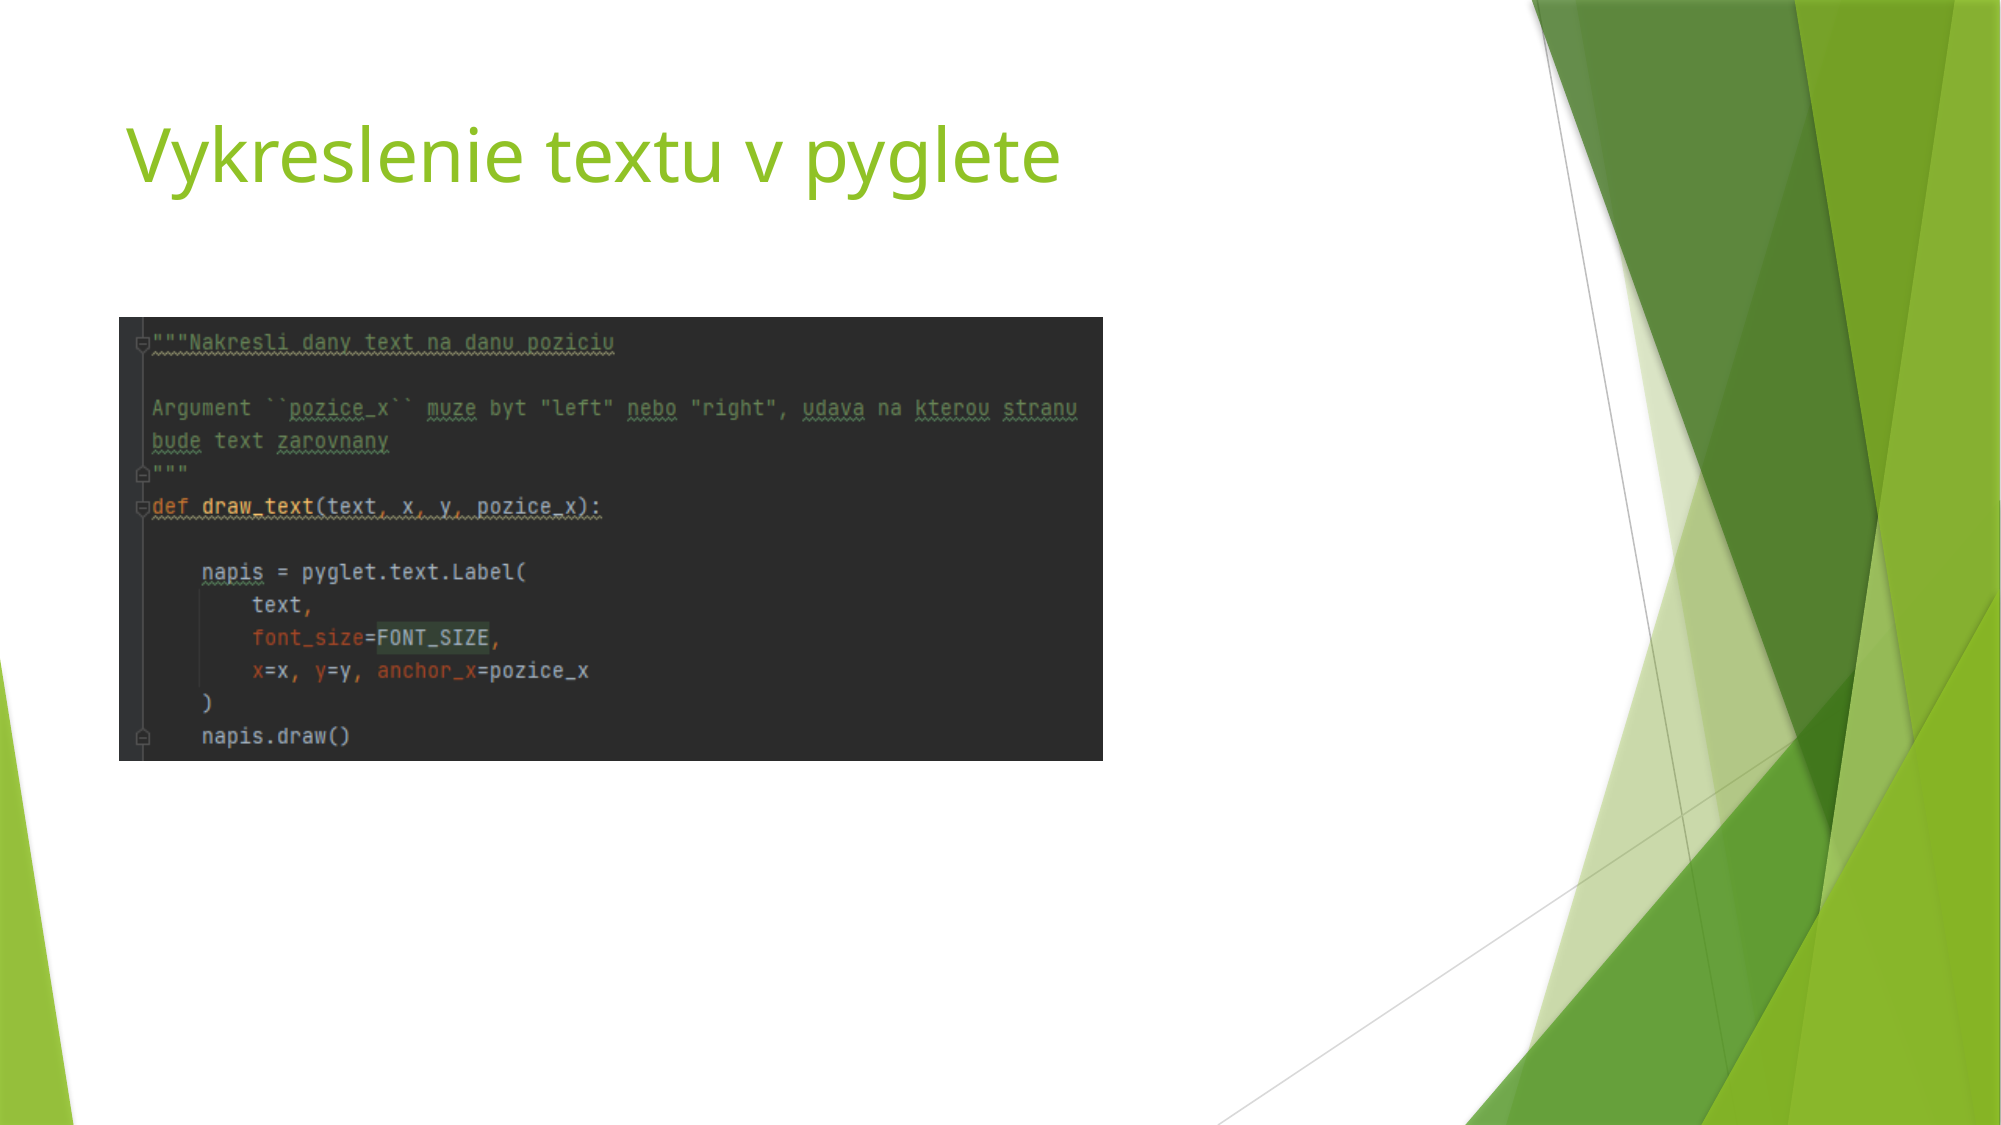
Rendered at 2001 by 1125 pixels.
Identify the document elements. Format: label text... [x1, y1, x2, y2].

title Vykreslenie textu v pyglete [111, 99, 1522, 317]
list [119, 316, 1104, 762]
